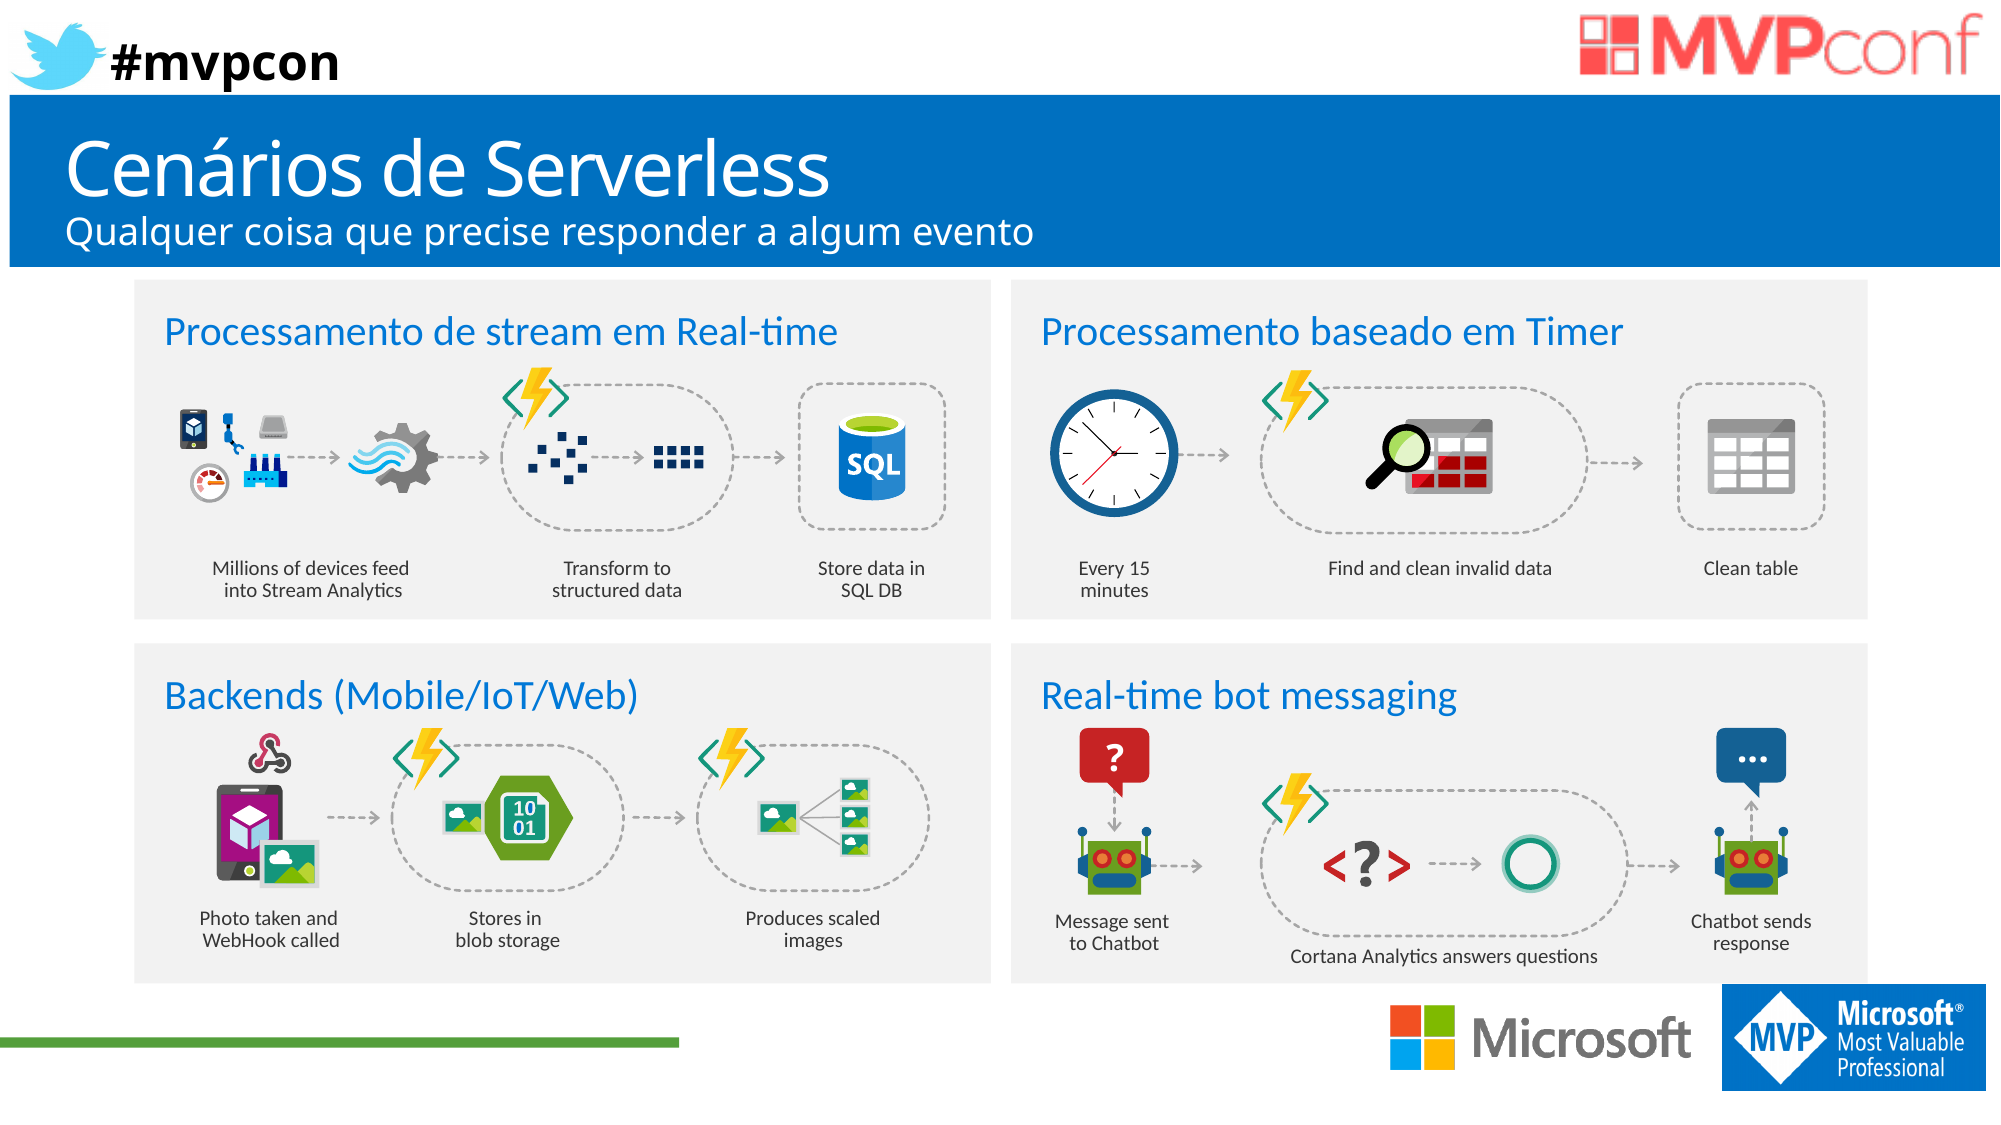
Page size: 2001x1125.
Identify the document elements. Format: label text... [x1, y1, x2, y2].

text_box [1010, 279, 1868, 620]
picture [1576, 9, 1988, 80]
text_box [134, 279, 992, 620]
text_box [1010, 643, 1868, 984]
picture [1722, 984, 1986, 1091]
text_box [8, 94, 2000, 268]
text_box Cenários de Serverless [49, 112, 2000, 175]
text_box Qualquer coisa que precise responder a algum evento [49, 199, 2000, 288]
picture [1390, 1005, 1691, 1070]
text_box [134, 643, 992, 984]
picture [8, 22, 109, 91]
